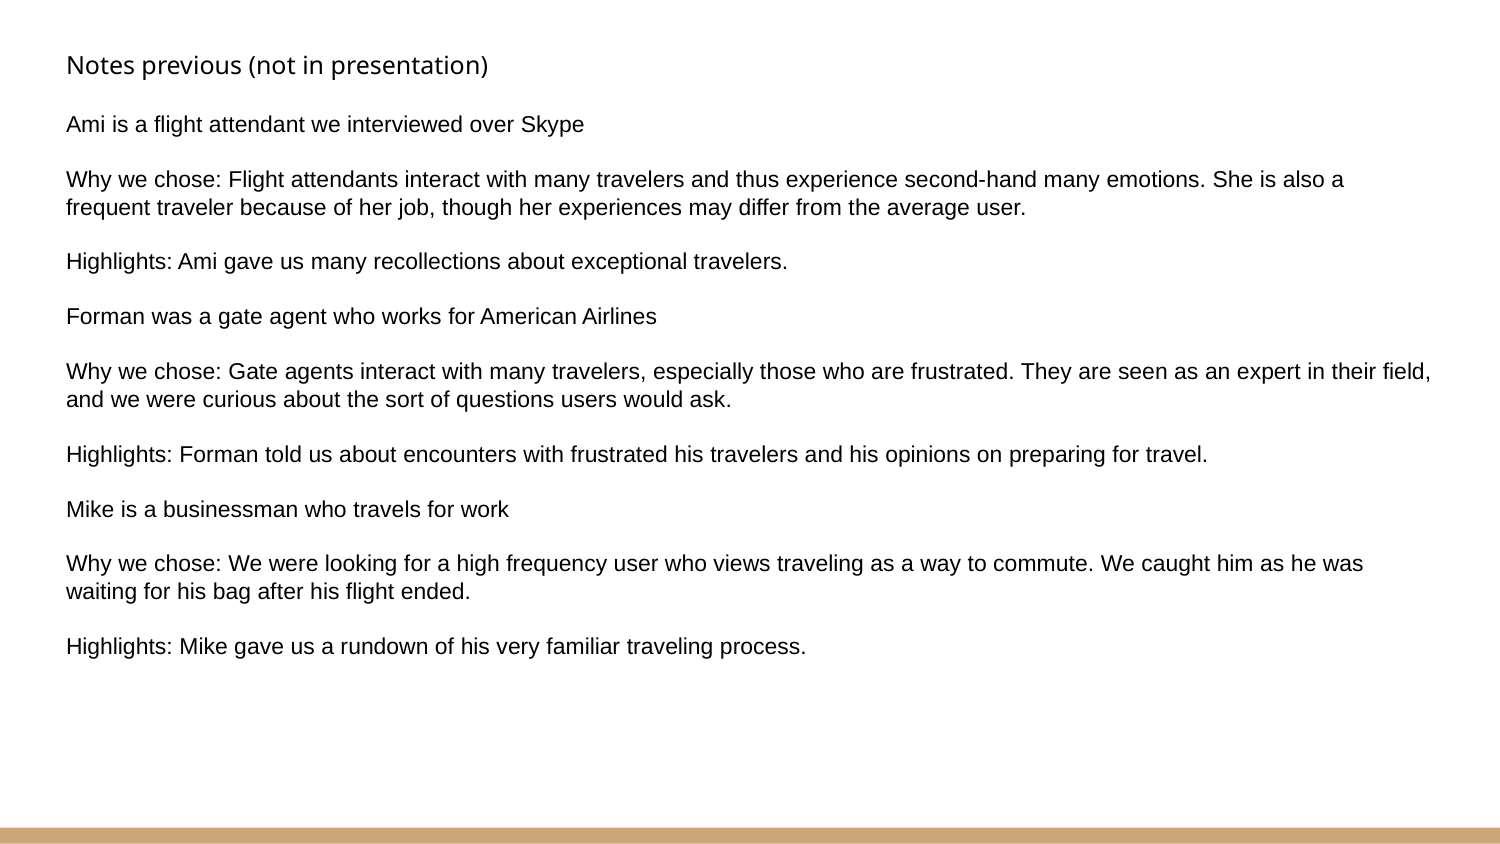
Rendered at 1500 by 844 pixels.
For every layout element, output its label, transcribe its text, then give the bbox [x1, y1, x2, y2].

list Ami is a flight attendant we interviewed over Skype Why we chose: Flight attendants interact with many travelers and thus experience second-hand many emotions. She is also a frequent traveler because of her job, though her experiences may differ from the average user. Highlights: Ami gave us many recollections about exceptional travelers. Forman was a gate agent who works for American Airlines Why we chose: Gate agents interact with many travelers, especially those who are frustrated. They are seen as an expert in their field, and we were curious about the sort of questions users would ask. Highlights: Forman told us about encounters with frustrated his travelers and his opinions on preparing for travel. Mike is a businessman who travels for work Why we chose: We were looking for a high frequency user who views traveling as a way to commute. We caught him as he was waiting for his bag after his flight ended. Highlights: Mike gave us a rundown of his very familiar traveling process. [51, 94, 1449, 756]
title Notes previous (not in presentation) [51, 28, 571, 94]
